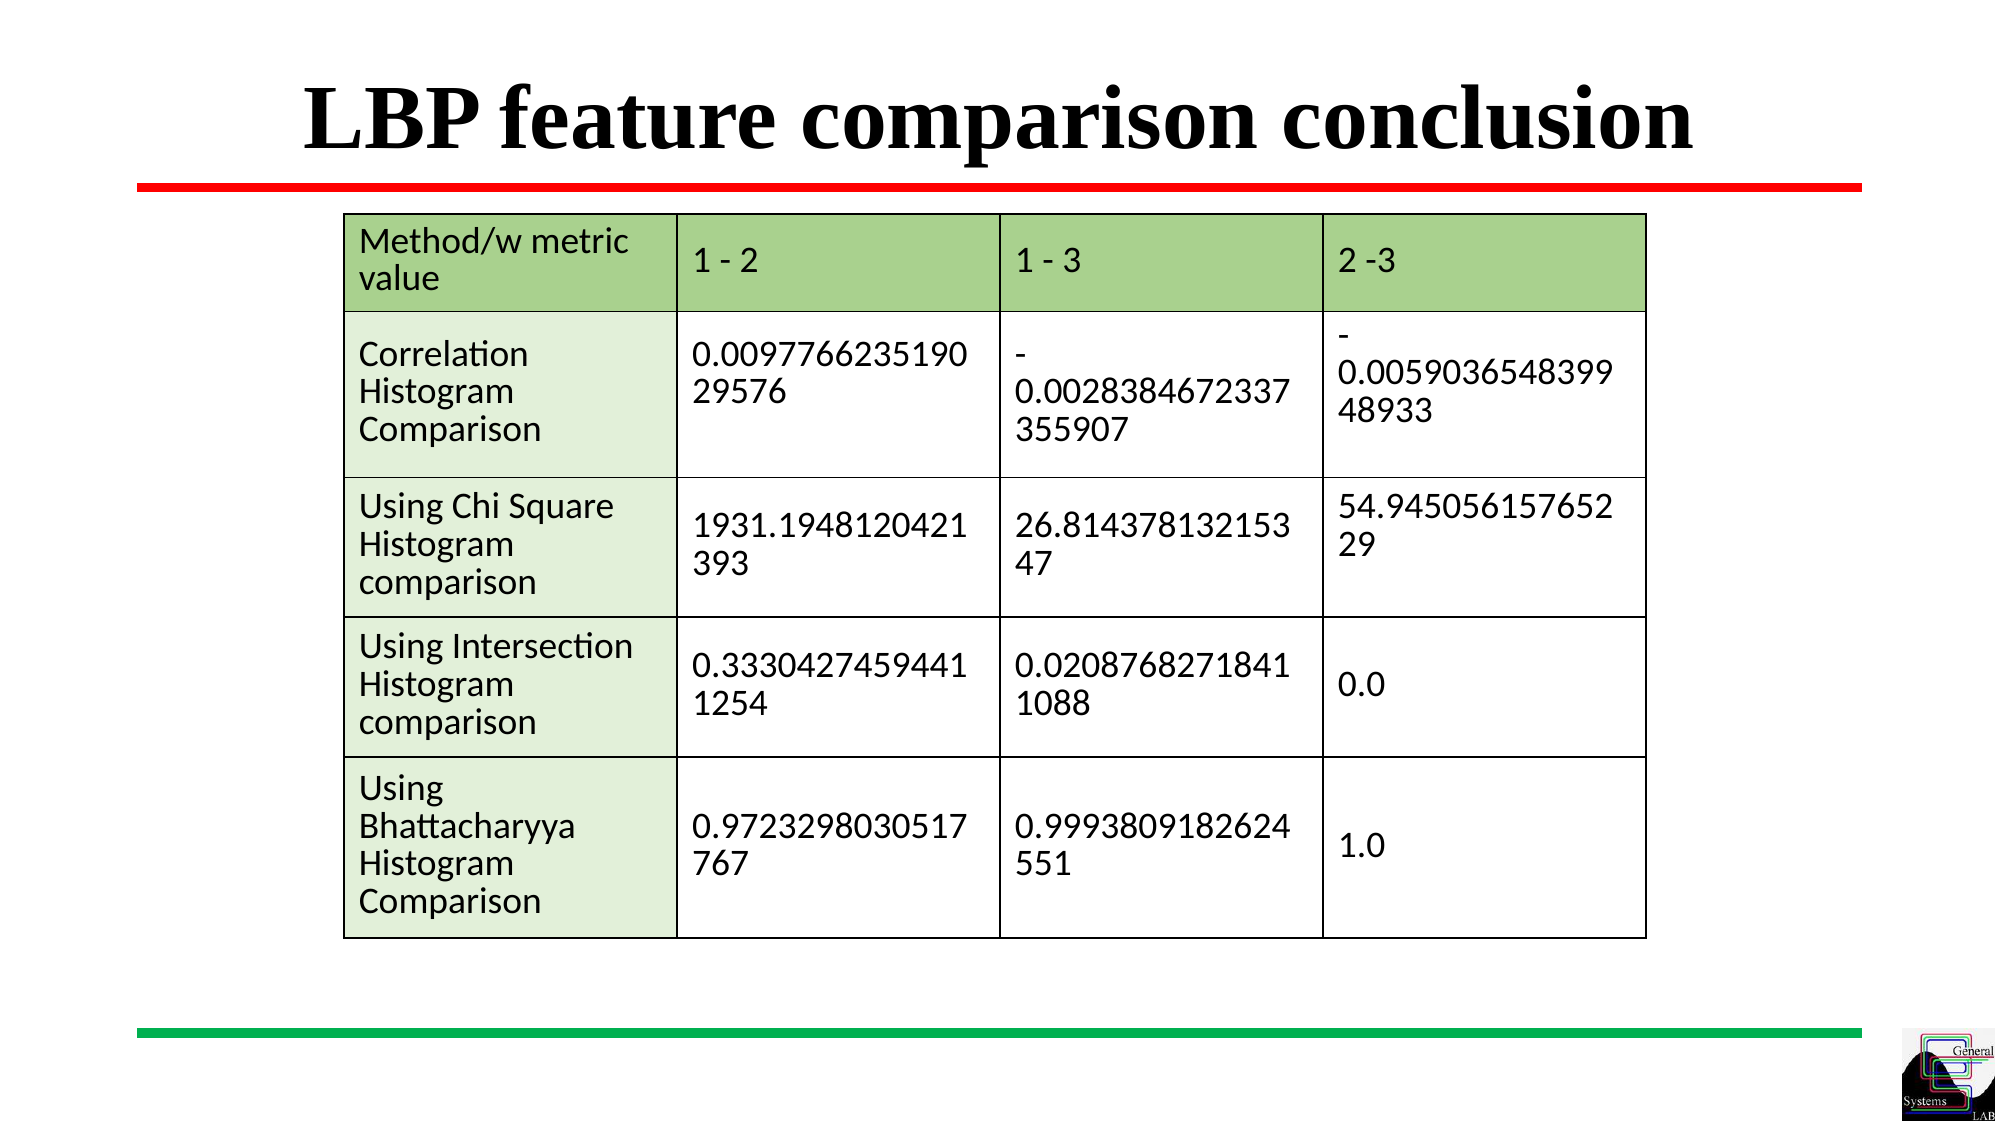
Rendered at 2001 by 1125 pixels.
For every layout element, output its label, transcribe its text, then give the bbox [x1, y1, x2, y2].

table_cell Using Bhattacharyya Histogram Comparison [345, 758, 676, 937]
table_cell Correlation Histogram Comparison [345, 312, 676, 477]
table_header 1 - 3 [1001, 215, 1322, 311]
table_cell 54.94505615765229 [1324, 478, 1645, 616]
table_cell 0.009776623519029576 [678, 312, 999, 477]
table_cell 0.9993809182624551 [1001, 758, 1322, 937]
table_cell 1931.1948120421393 [678, 478, 999, 616]
table_cell -0.0028384672337355907 [1001, 312, 1322, 477]
table_header Method/w metric value [345, 215, 676, 311]
table_cell 26.81437813215347 [1001, 478, 1322, 616]
table_cell 0.0 [1324, 618, 1645, 756]
picture [1902, 1028, 1995, 1121]
table_header 2 -3 [1324, 215, 1645, 311]
table_cell 0.02087682718411088 [1001, 618, 1322, 756]
table_cell -0.005903654839948933 [1324, 312, 1645, 477]
title LBP feature comparison conclusion [137, 59, 1863, 178]
table_cell Using Chi Square Histogram comparison [345, 478, 676, 616]
table_header 1 - 2 [678, 215, 999, 311]
table_cell 0.33304274594411254 [678, 618, 999, 756]
table_cell 0.9723298030517767 [678, 758, 999, 937]
table_cell Using Intersection Histogram comparison [345, 618, 676, 756]
table_cell 1.0 [1324, 758, 1645, 937]
